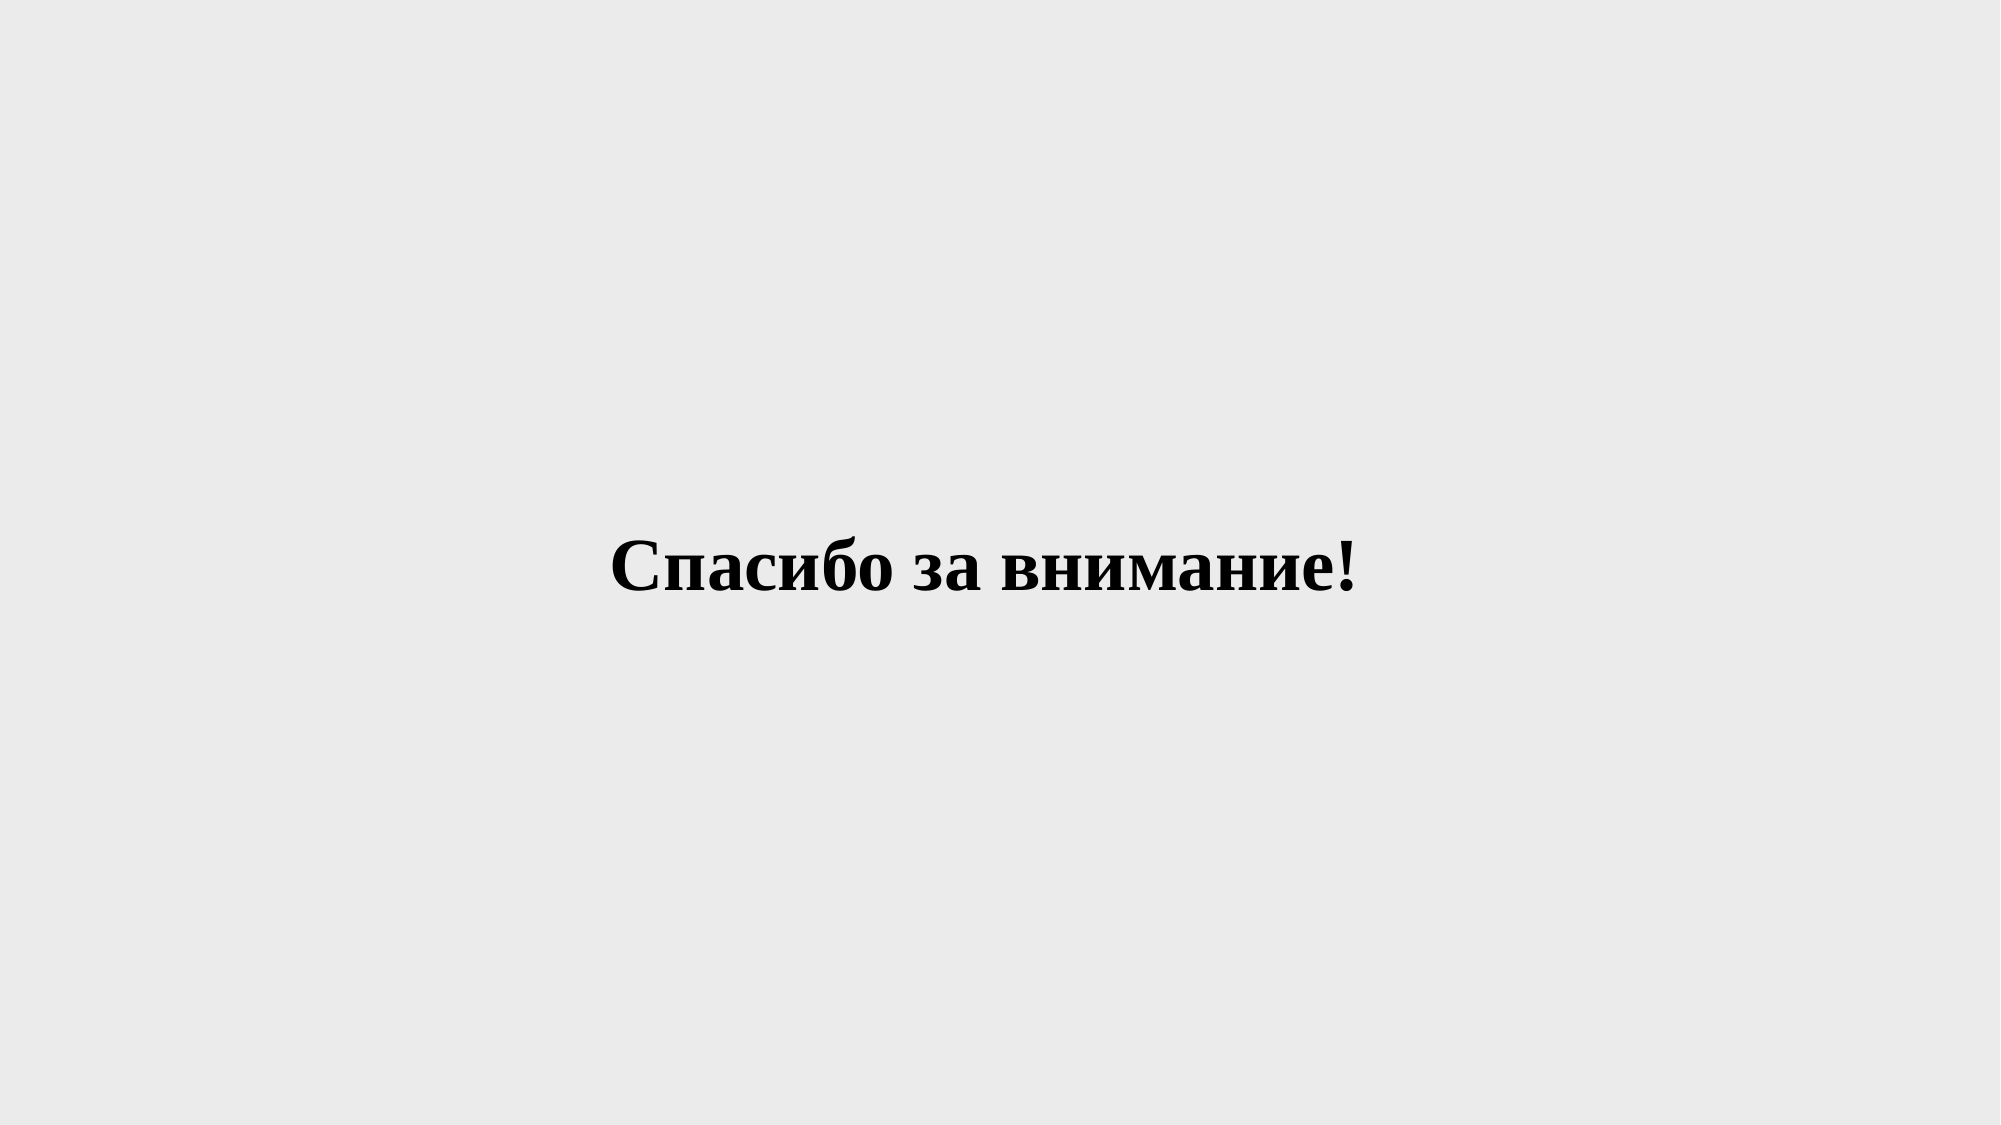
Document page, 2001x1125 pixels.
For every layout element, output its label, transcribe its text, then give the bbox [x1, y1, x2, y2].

text_box Спасибо за внимание! [278, 494, 1692, 682]
